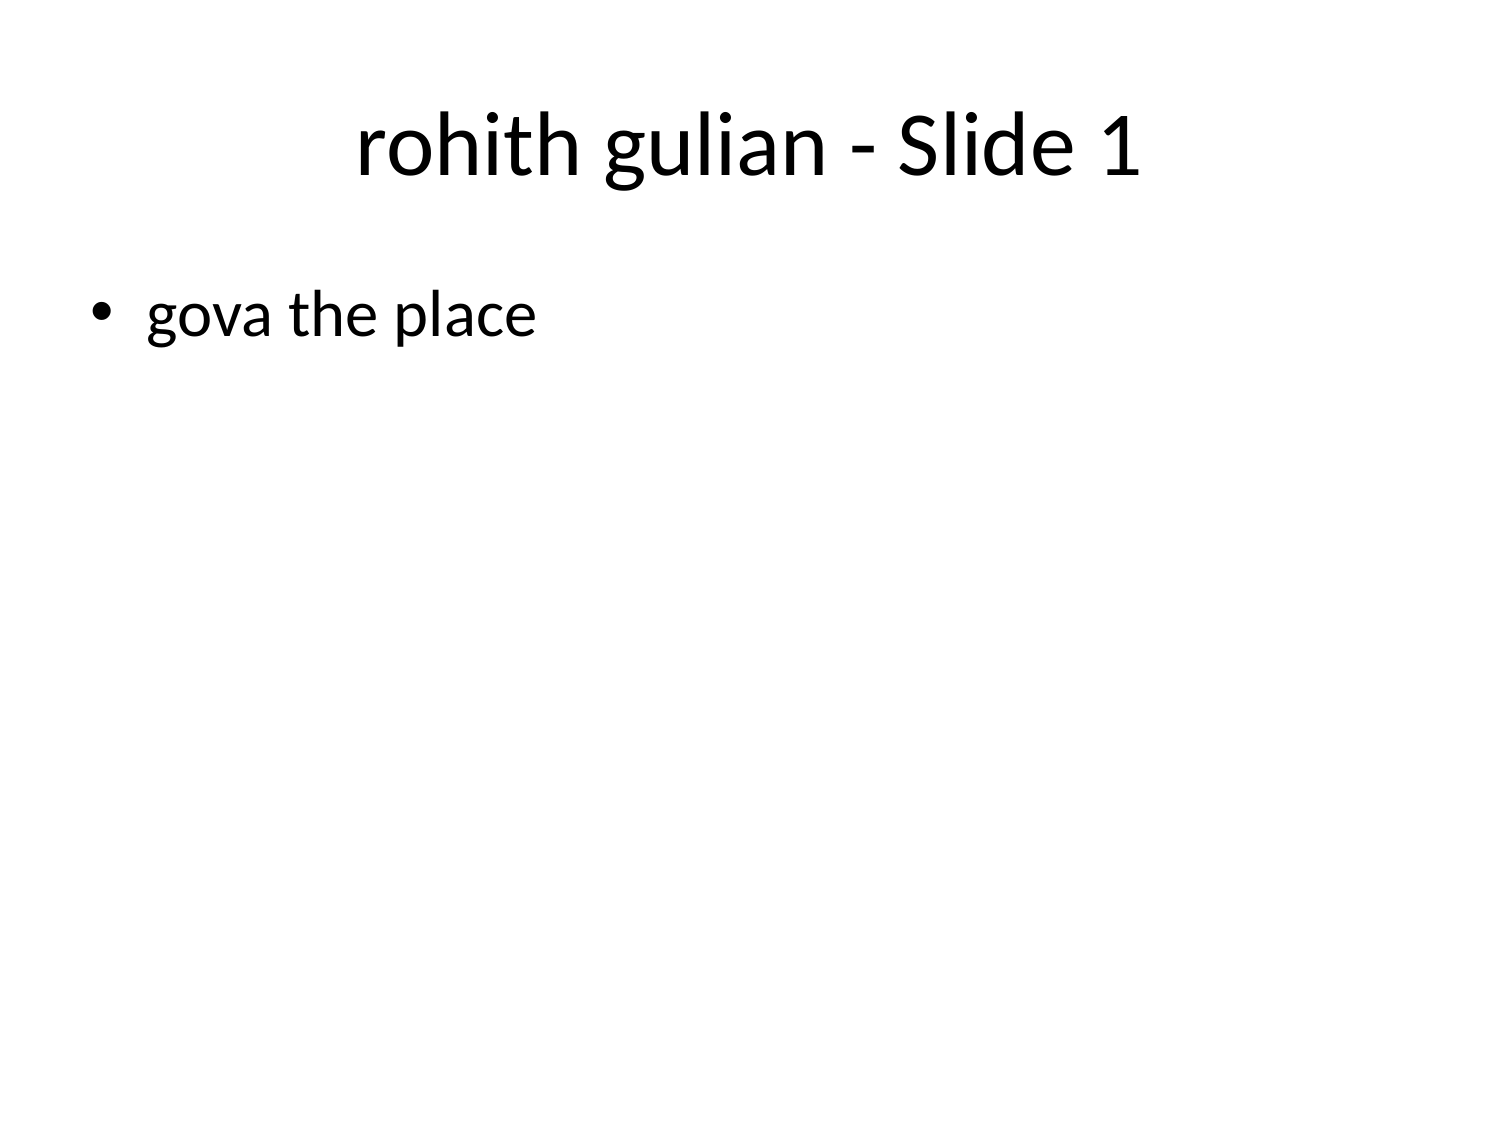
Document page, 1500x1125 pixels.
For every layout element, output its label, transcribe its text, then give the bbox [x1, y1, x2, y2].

title rohith gulian - Slide 1 [75, 45, 1425, 233]
list gova the place [75, 262, 1425, 1005]
